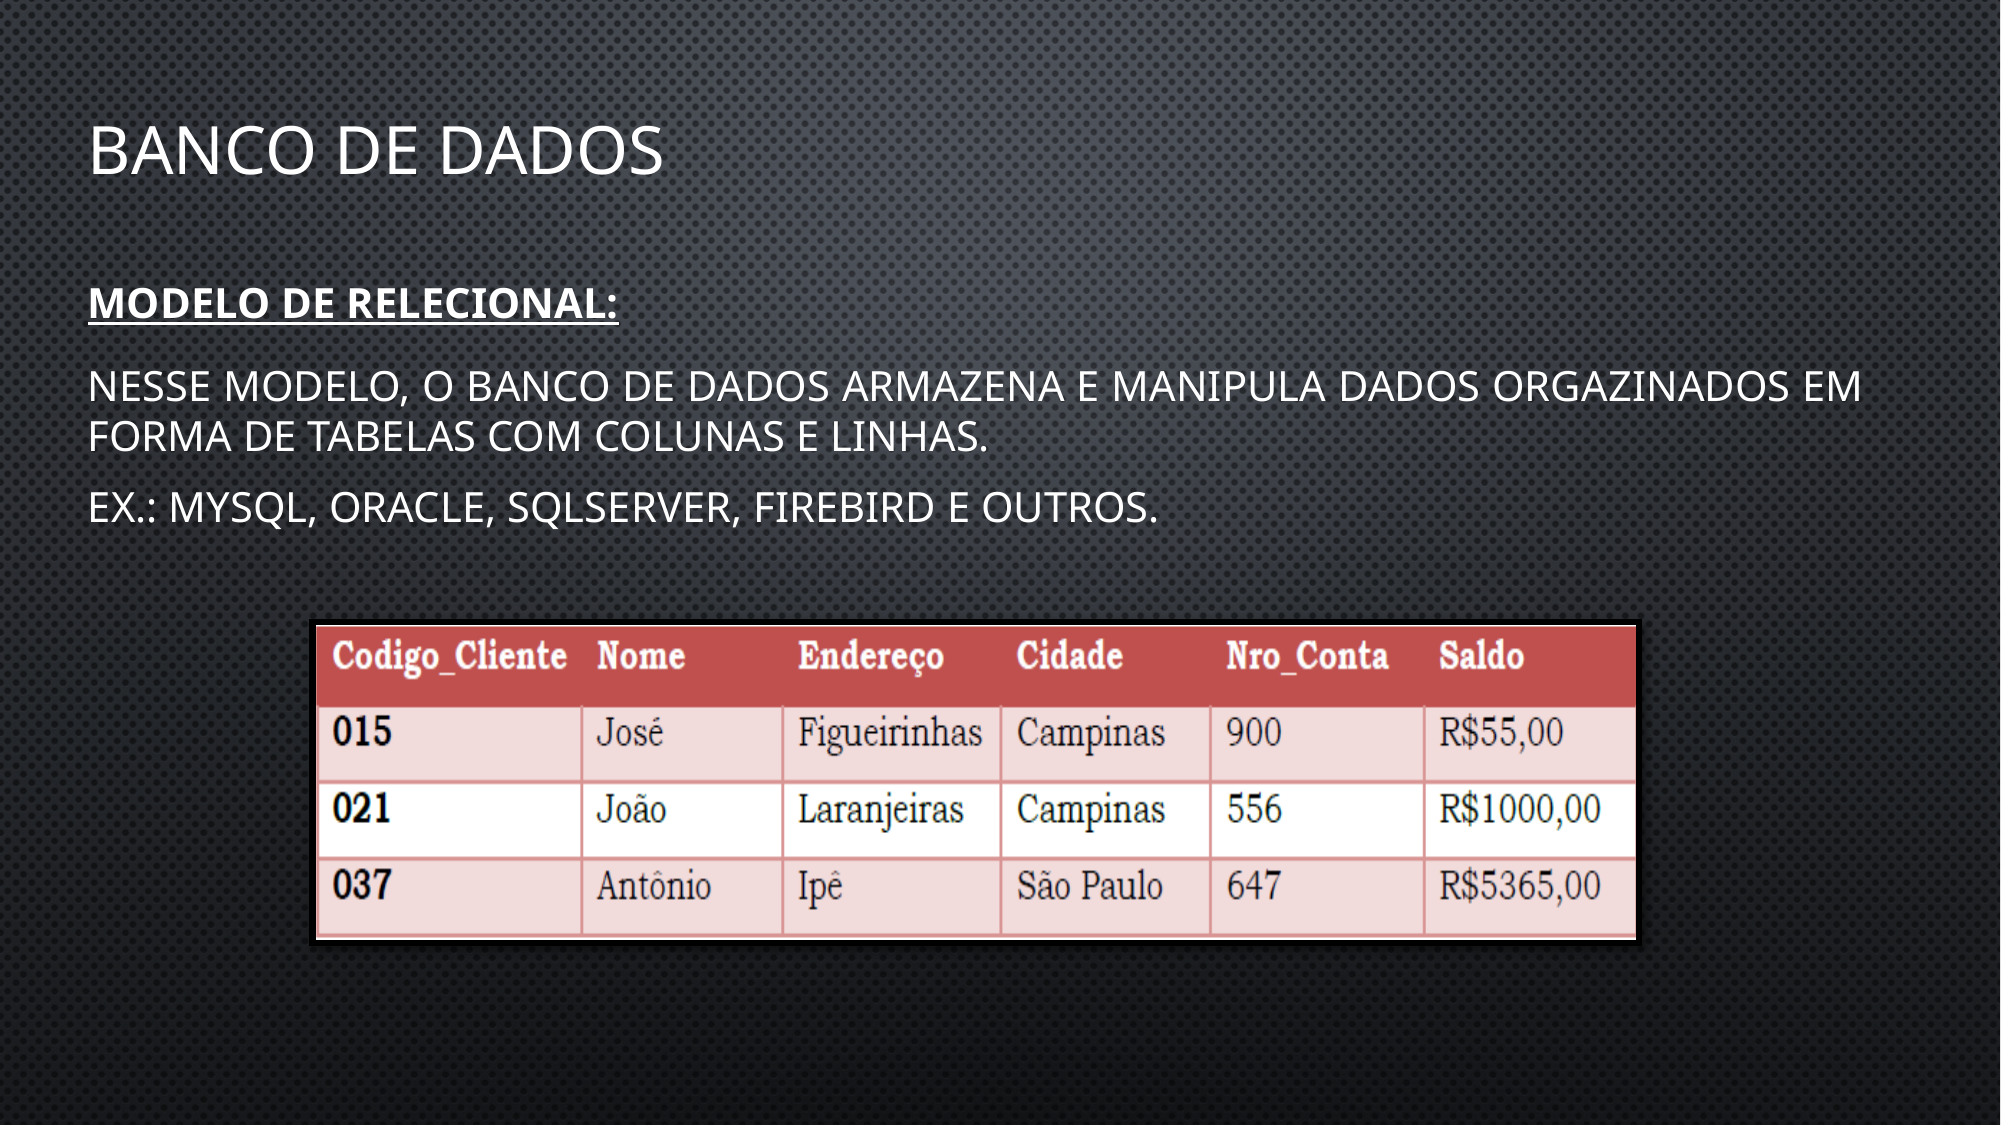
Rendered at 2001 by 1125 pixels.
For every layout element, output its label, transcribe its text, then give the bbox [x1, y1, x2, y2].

text_box Nesse modelo, o Banco de Dados armazena e manipula dados orgazinados em forma de tabelas com colunas e linhas. Ex.: MySQL, Oracle, SQLServer, FireBird e outros. [72, 344, 1879, 547]
text_box [72, 579, 1698, 945]
title Banco de dados [72, 30, 801, 238]
picture [315, 624, 1637, 940]
list Modelo de Relecional: [72, 238, 1001, 344]
